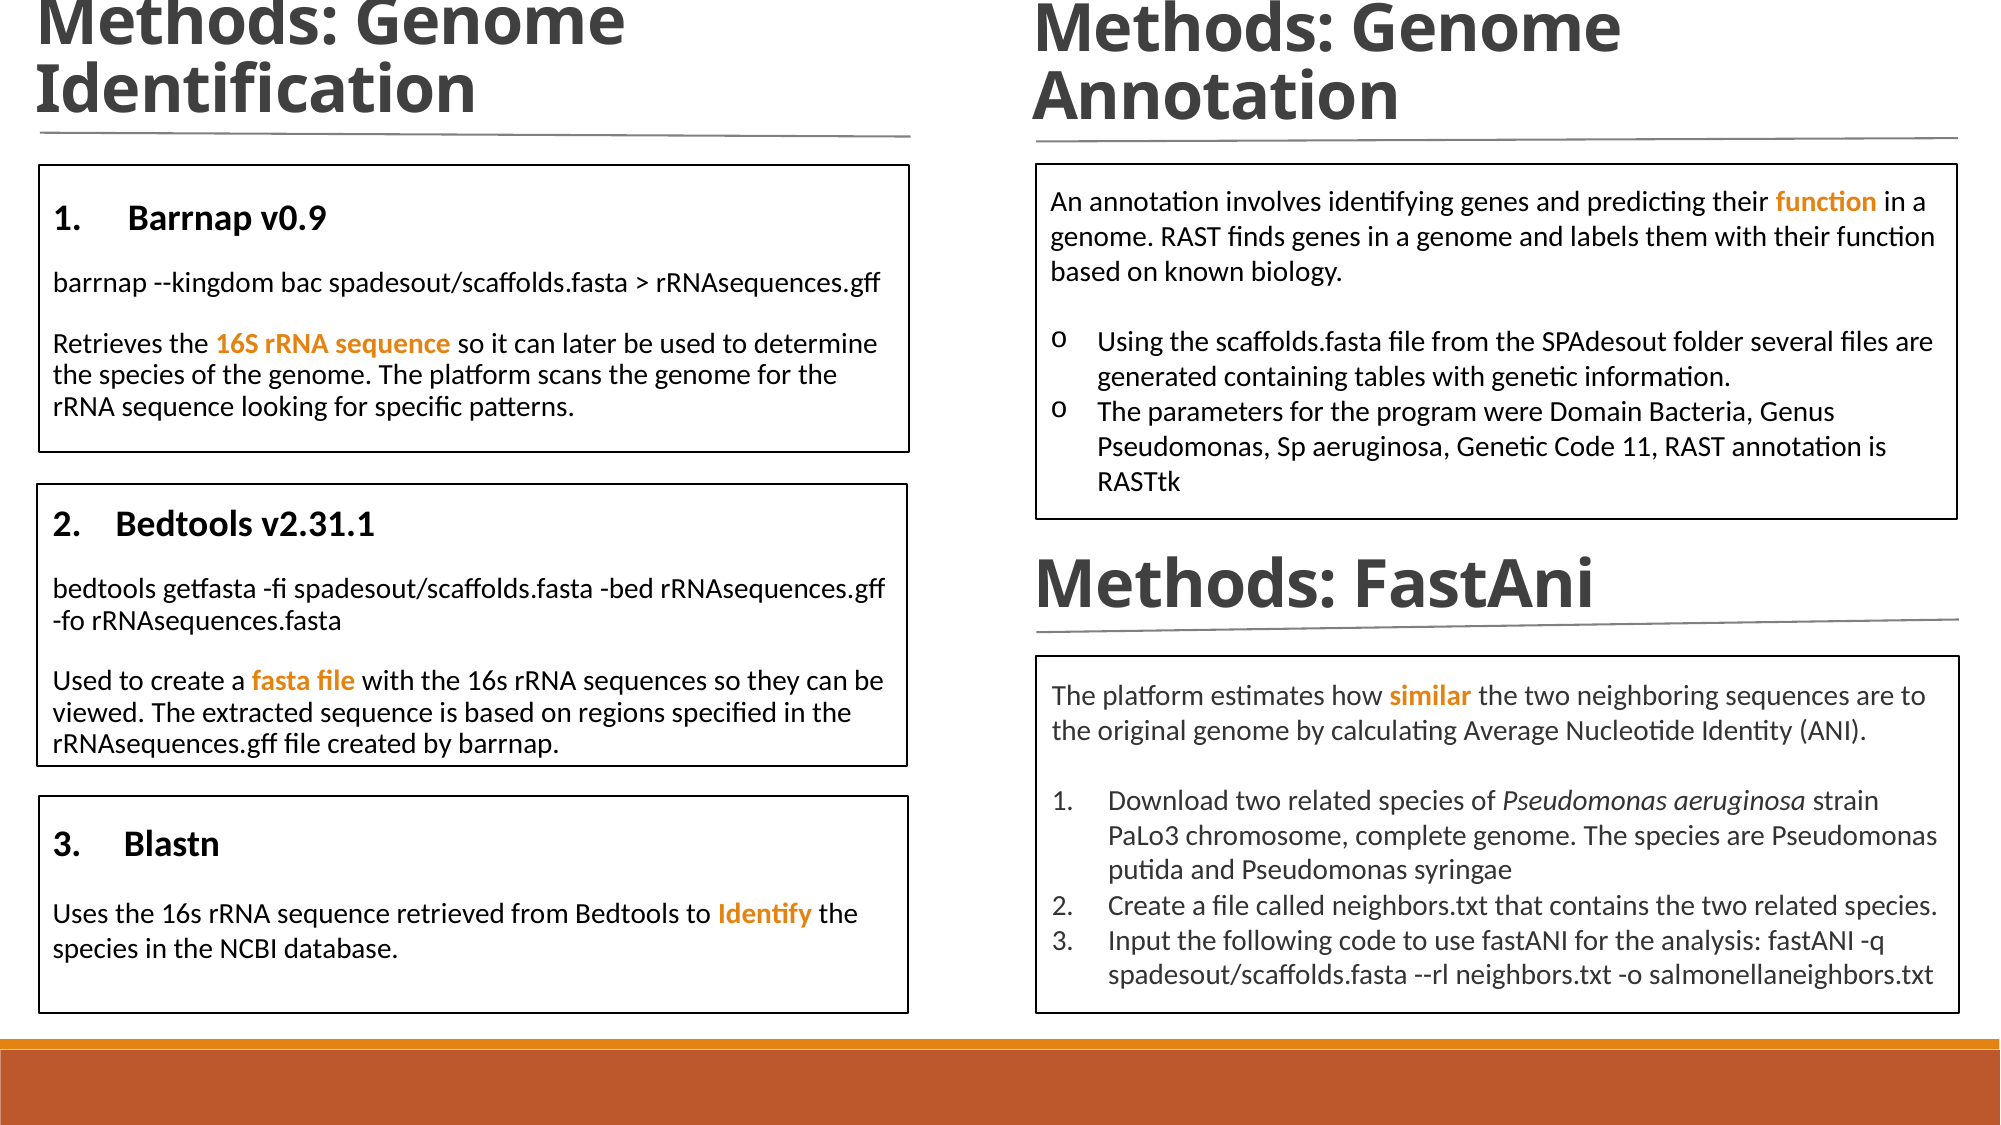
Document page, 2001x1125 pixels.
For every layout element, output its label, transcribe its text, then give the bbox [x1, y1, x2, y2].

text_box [1035, 619, 1960, 633]
text_box [38, 795, 909, 1015]
text_box Methods: FastAni [1018, 524, 1908, 629]
text_box [36, 483, 908, 768]
text_box Methods: Genome Annotation [1017, 12, 1906, 141]
text_box 2. Bedtools v2.31.1 bedtools getfasta -fi spadesout/scaffolds.fasta -bed rRNAsequences.gff -fo rRNAsequences.fasta Used to create a fasta file with the 16s rRNA sequences so they can be viewed. The extracted sequence is based on regions specified in the rRNAsequences.gff file created by barrnap. [37, 496, 910, 768]
text_box 3. Blastn Uses the 16s rRNA sequence retrieved from Bedtools to Identify the species in the NCBI database. [37, 811, 907, 1012]
text_box [1035, 655, 1960, 1014]
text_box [39, 132, 911, 138]
text_box [38, 164, 910, 454]
text_box [1035, 163, 1959, 520]
text_box Barrnap v0.9 barrnap --kingdom bac spadesout/scaffolds.fasta > rRNAsequences.gff Retrieves the 16S rRNA sequence so it can later be used to determine the species of the genome. The platform scans the genome for the rRNA sequence looking for specific patterns. [37, 190, 907, 430]
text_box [1035, 137, 1959, 142]
text_box Methods: Genome Identification [20, 9, 976, 134]
text_box An annotation involves identifying genes and predicting their function in a genome. RAST finds genes in a genome and labels them with their function based on known biology. Using the scaffolds.fasta file from the SPAdesout folder several files are generated containing tables with genetic information. The parameters for the program were Domain Bacteria, Genus Pseudomonas, Sp aeruginosa, Genetic Code 11, RAST annotation is RASTtk [1035, 174, 1958, 575]
text_box The platform estimates how similar the two neighboring sequences are to the original genome by calculating Average Nucleotide Identity (ANI). Download two related species of Pseudomonas aeruginosa strain PaLo3 chromosome, complete genome. The species are Pseudomonas putida and Pseudomonas syringae Create a file called neighbors.txt that contains the two related species. Input the following code to use fastANI for the analysis: fastANI -q spadesout/scaffolds.fasta --rl neighbors.txt -o salmonellaneighbors.txt [1036, 668, 1959, 999]
